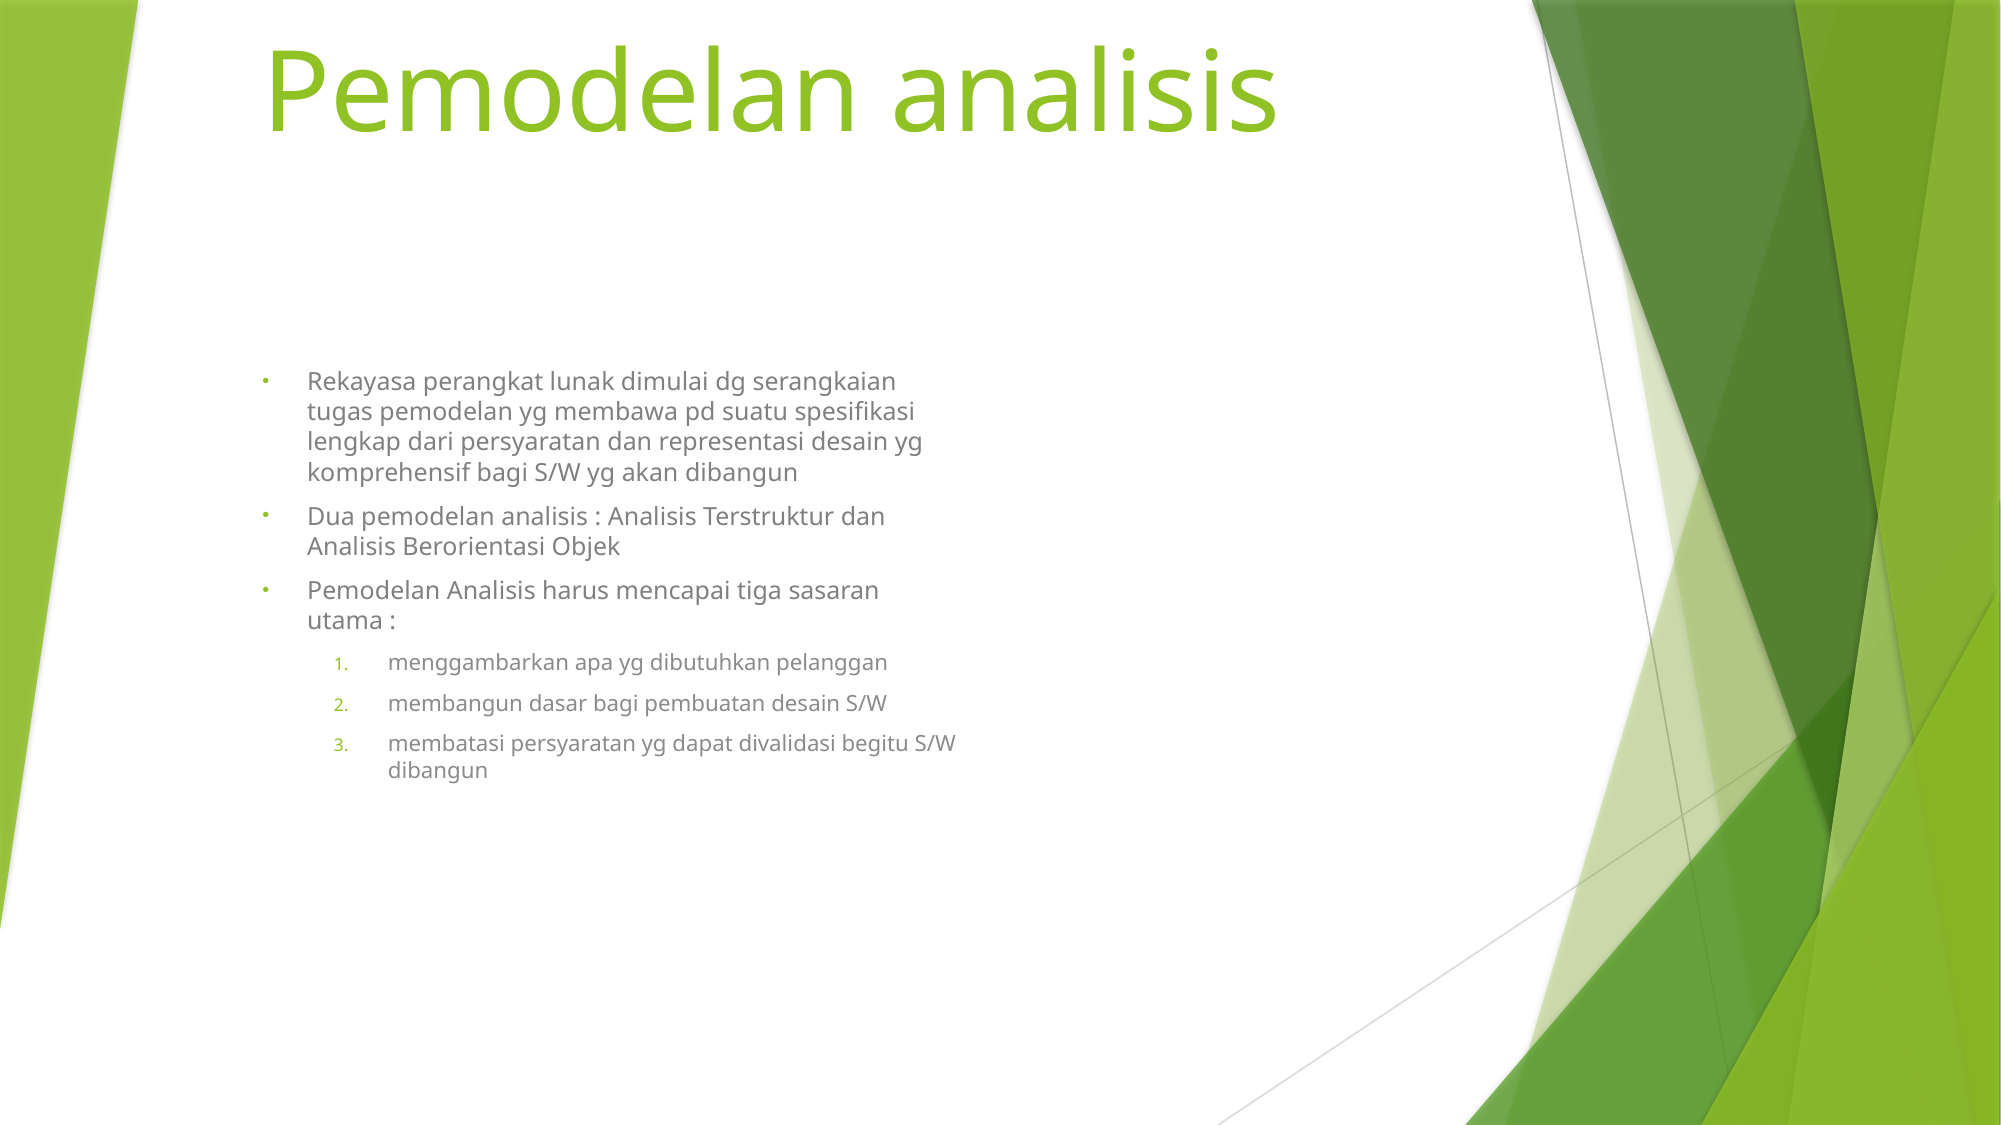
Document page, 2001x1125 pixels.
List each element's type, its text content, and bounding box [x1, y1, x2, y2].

title Pemodelan analisis [247, 39, 1522, 162]
subtitle Rekayasa perangkat lunak dimulai dg serangkaian tugas pemodelan yg membawa pd suatu spesifikasi lengkap dari persyaratan dan representasi desain yg komprehensif bagi S/W yg akan dibangun Dua pemodelan analisis : Analisis Terstruktur dan Analisis Berorientasi Objek Pemodelan Analisis harus mencapai tiga sasaran utama : menggambarkan apa yg dibutuhkan pelanggan membangun dasar bagi pembuatan desain S/W membatasi persyaratan yg dapat divalidasi begitu S/W dibangun [247, 313, 1522, 845]
